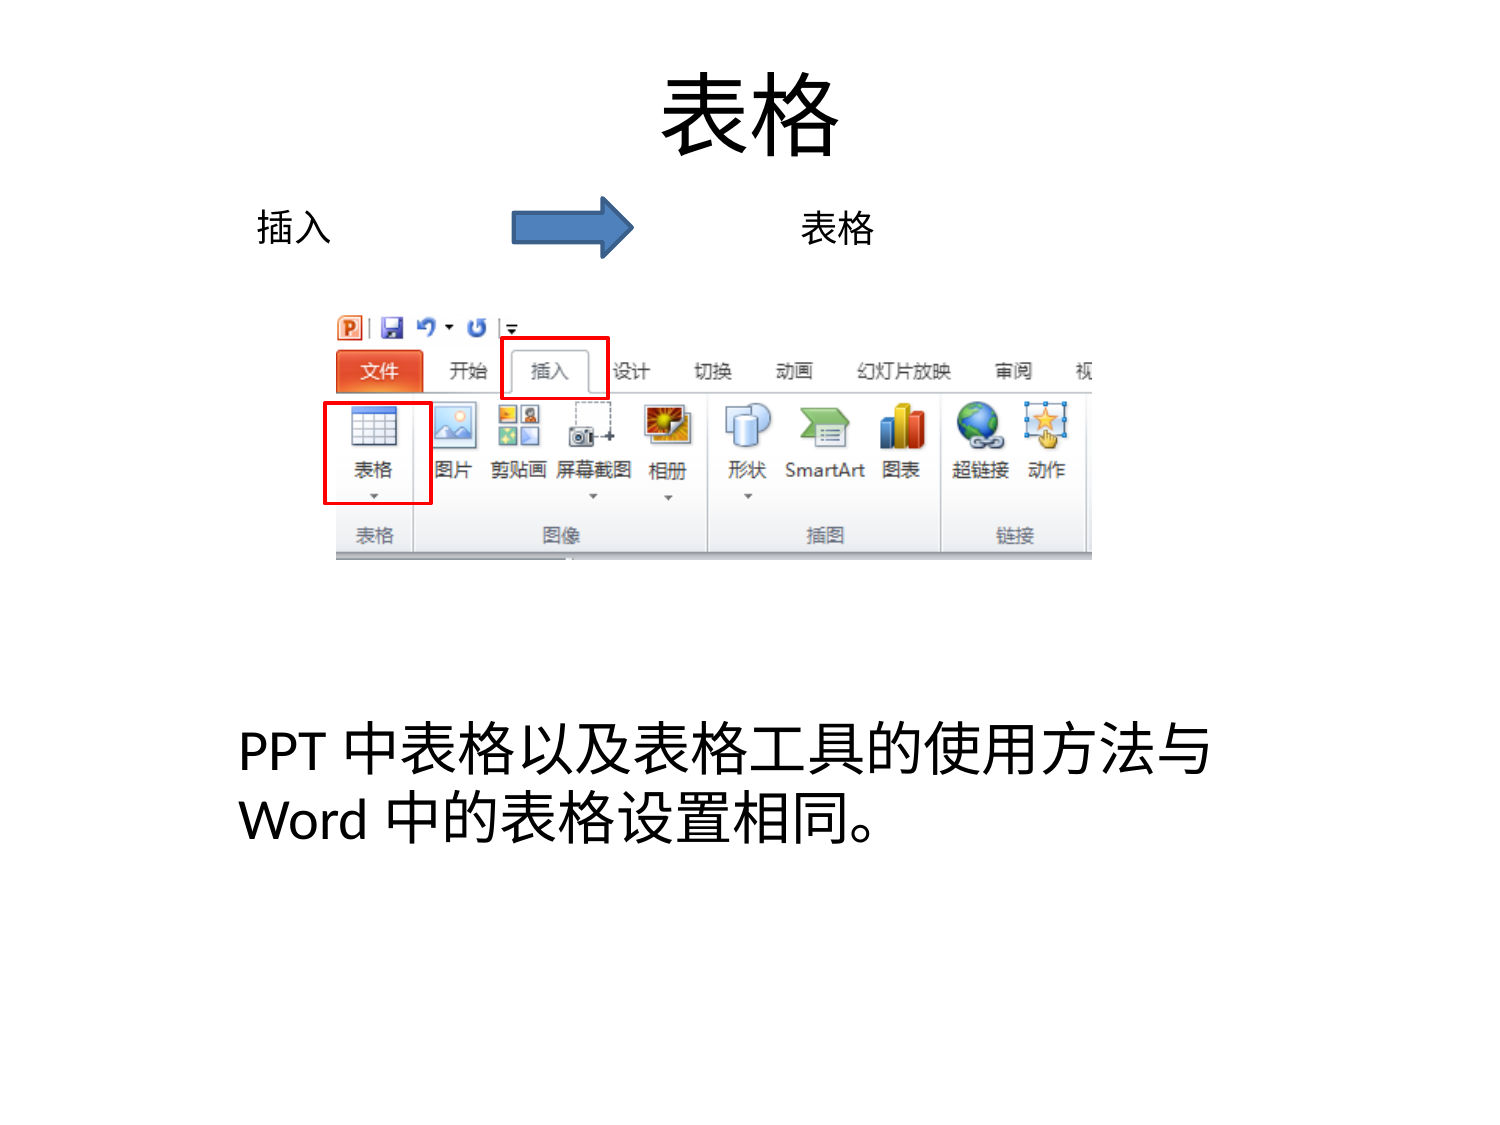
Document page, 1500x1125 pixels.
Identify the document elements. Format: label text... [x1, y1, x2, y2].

title 表格 [75, 19, 1425, 207]
text_box 表格 [785, 198, 951, 258]
text_box [511, 196, 634, 259]
text_box [324, 403, 331, 504]
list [336, 314, 1092, 560]
text_box 插入 [242, 196, 408, 256]
text_box PPT中表格以及表格工具的使用方法与Word中的表格设置相同。 [224, 704, 1276, 859]
